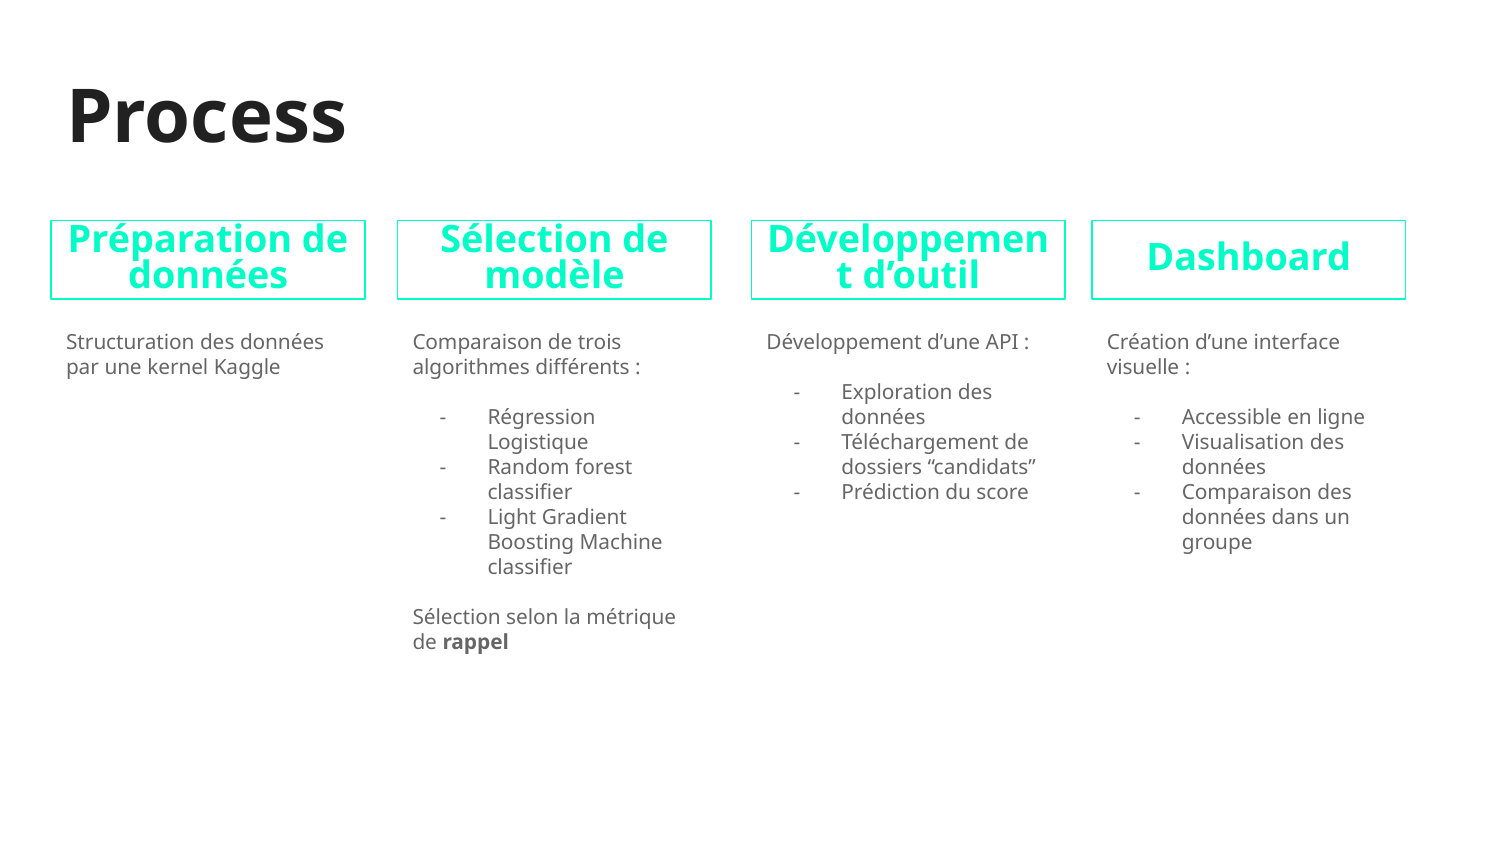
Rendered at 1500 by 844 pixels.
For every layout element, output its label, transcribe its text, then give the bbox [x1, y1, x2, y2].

title Process [51, 48, 1449, 180]
list Dashboard [1091, 220, 1406, 300]
list Développement d’outil [751, 220, 1066, 300]
list Comparaison de trois algorithmes différents : Régression Logistique Random forest classifier Light Gradient Boosting Machine classifier Sélection selon la métrique de rappel [397, 313, 712, 490]
list Création d’une interface visuelle : Accessible en ligne Visualisation des données Comparaison des données dans un groupe [1091, 313, 1406, 490]
list Structuration des données par une kernel Kaggle [51, 313, 365, 490]
list Développement d’une API : Exploration des données Téléchargement de dossiers “candidats” Prédiction du score [751, 313, 1066, 490]
list Sélection de modèle [397, 220, 712, 300]
list Préparation de données [51, 220, 365, 300]
